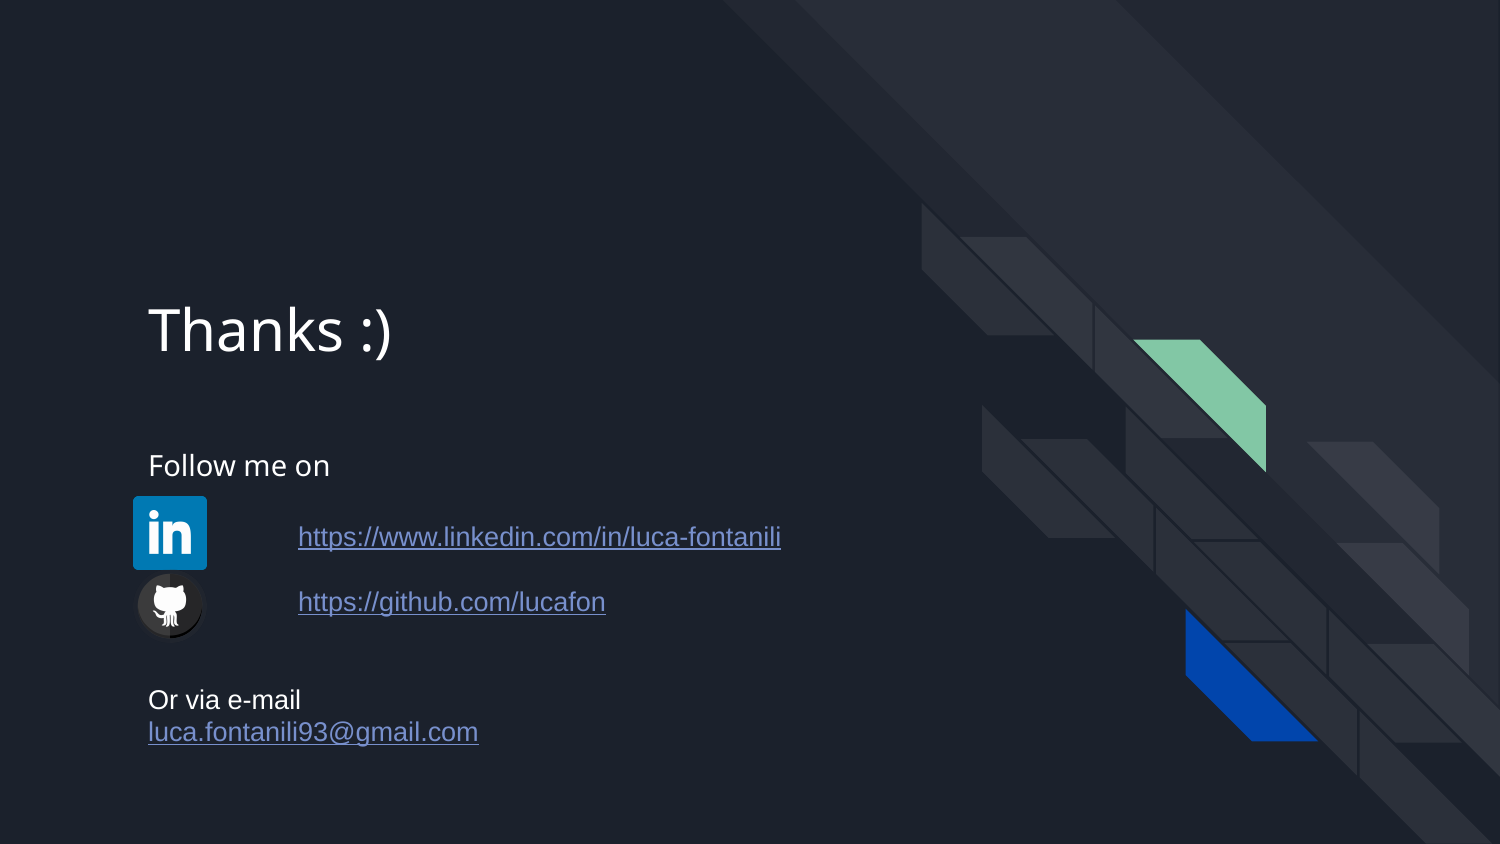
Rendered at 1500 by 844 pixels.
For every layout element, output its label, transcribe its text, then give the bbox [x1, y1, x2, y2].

picture [150, 511, 158, 518]
title Thanks :) [133, 233, 886, 422]
picture [164, 522, 190, 553]
picture [150, 522, 158, 553]
text_box Follow me on https://www.linkedin.com/in/luca-fontanili https://github.com/lucafon Or via e-mail luca.fontanili93@gmail.com [133, 432, 819, 789]
picture [132, 568, 207, 643]
